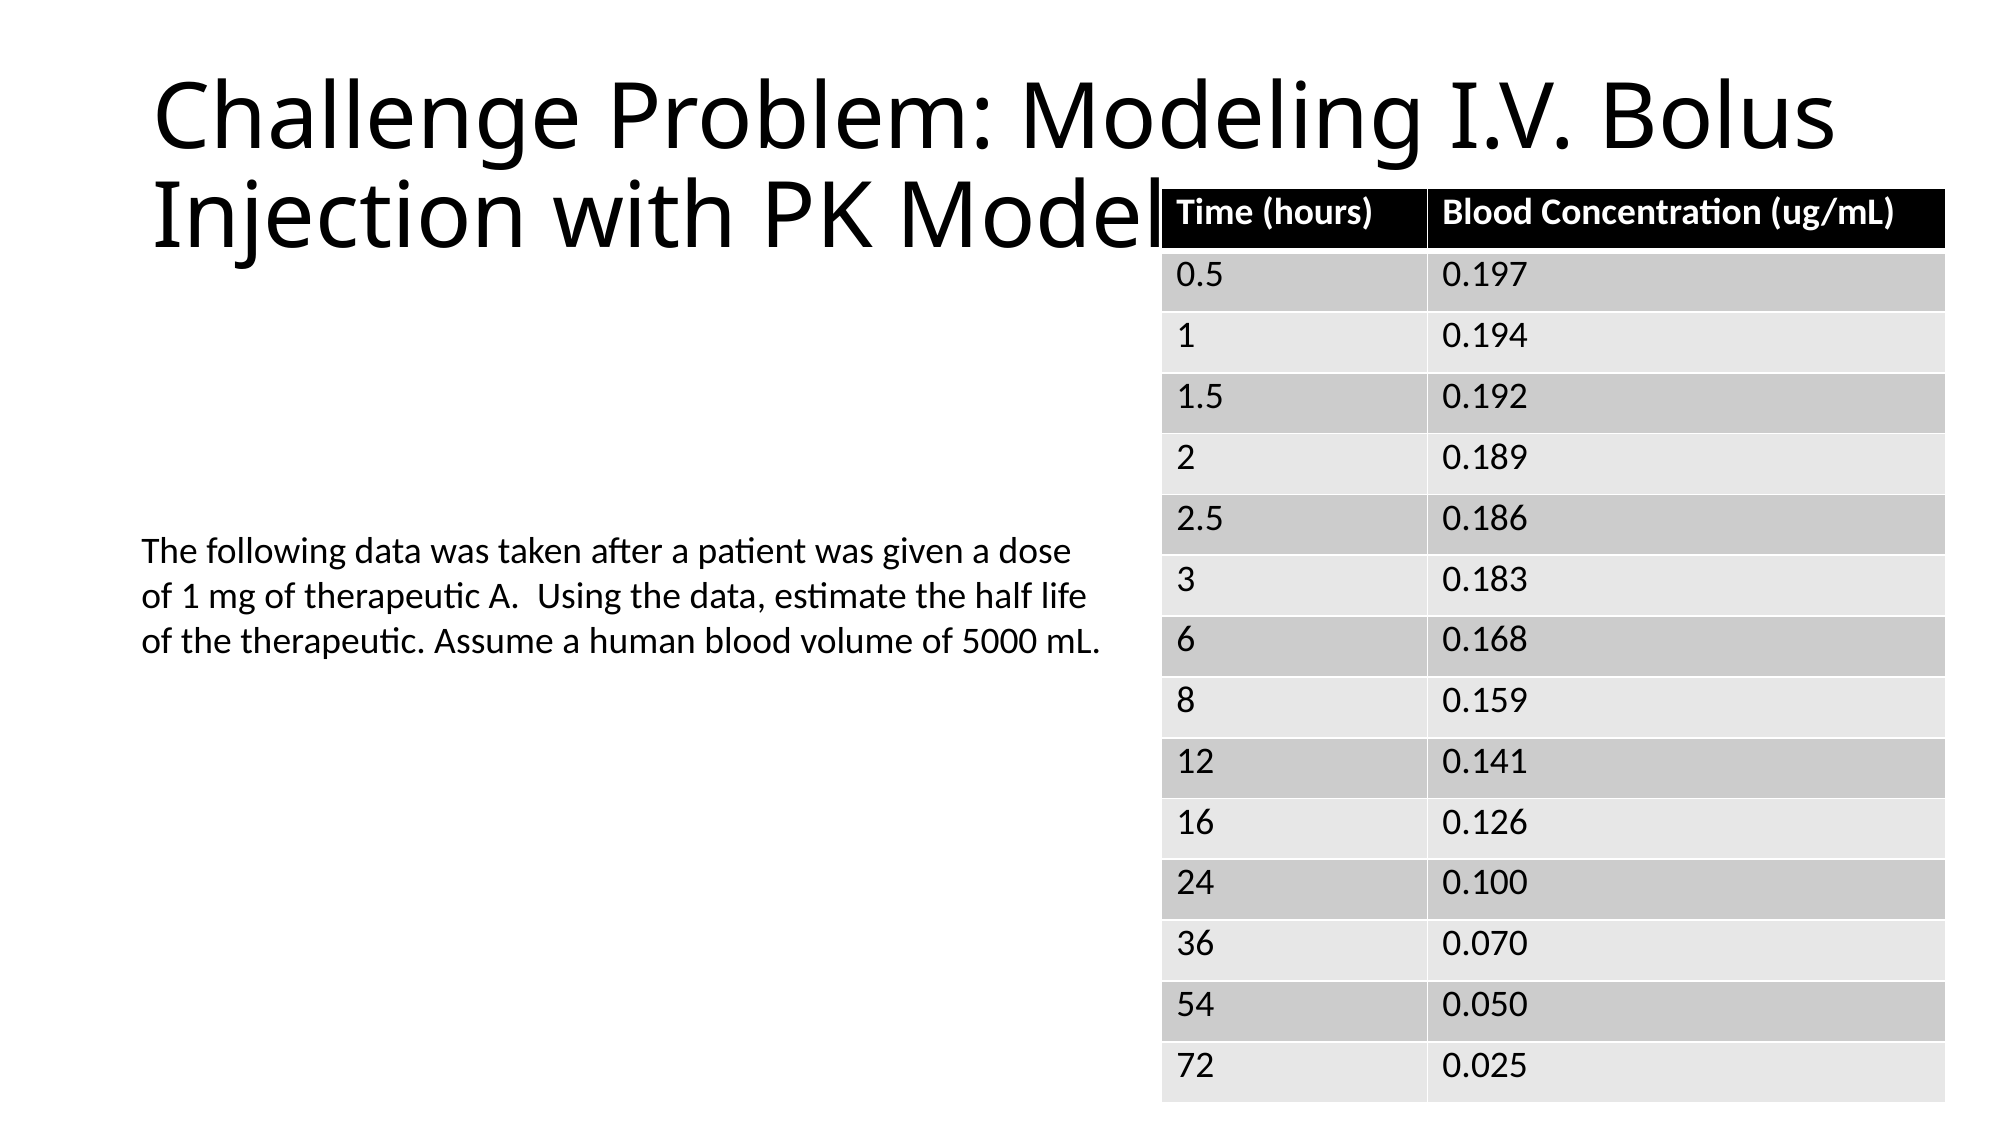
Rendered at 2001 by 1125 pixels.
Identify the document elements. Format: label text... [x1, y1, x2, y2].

table_cell 6 [1162, 617, 1427, 676]
table_cell 1.5 [1162, 374, 1427, 433]
table_cell 0.126 [1428, 799, 1945, 858]
text_box The following data was taken after a patient was given a dose of 1 mg of therapeutic A. Using the data, estimate the half life of the therapeutic. Assume a human blood volume of 5000 mL. [126, 518, 1118, 669]
table_cell 1 [1162, 313, 1427, 372]
table_cell 0.050 [1428, 982, 1945, 1041]
table_cell 2.5 [1162, 495, 1427, 554]
table_cell 0.183 [1428, 556, 1945, 615]
table_cell 0.159 [1428, 678, 1945, 737]
table_header Time (hours) [1162, 189, 1427, 248]
table_cell 0.197 [1428, 254, 1945, 311]
table_cell 0.194 [1428, 313, 1945, 372]
table_cell 24 [1162, 860, 1427, 919]
title Challenge Problem: Modeling I.V. Bolus Injection with PK Models [137, 59, 1863, 278]
table_cell 2 [1162, 434, 1427, 494]
table_header Blood Concentration (ug/mL) [1428, 189, 1945, 248]
table_cell 36 [1162, 921, 1427, 980]
table_cell 54 [1162, 982, 1427, 1041]
table_cell 0.192 [1428, 374, 1945, 433]
table_cell 12 [1162, 739, 1427, 798]
table_cell 0.070 [1428, 921, 1945, 980]
table_cell 0.100 [1428, 860, 1945, 919]
table_cell 16 [1162, 799, 1427, 858]
table_cell 3 [1162, 556, 1427, 615]
table_cell 0.189 [1428, 434, 1945, 494]
table_cell 8 [1162, 678, 1427, 737]
table_cell 0.025 [1428, 1043, 1945, 1102]
table_cell 0.186 [1428, 495, 1945, 554]
table_cell 0.141 [1428, 739, 1945, 798]
table_cell 72 [1162, 1043, 1427, 1102]
table_cell 0.168 [1428, 617, 1945, 676]
table_cell 0.5 [1162, 254, 1427, 311]
